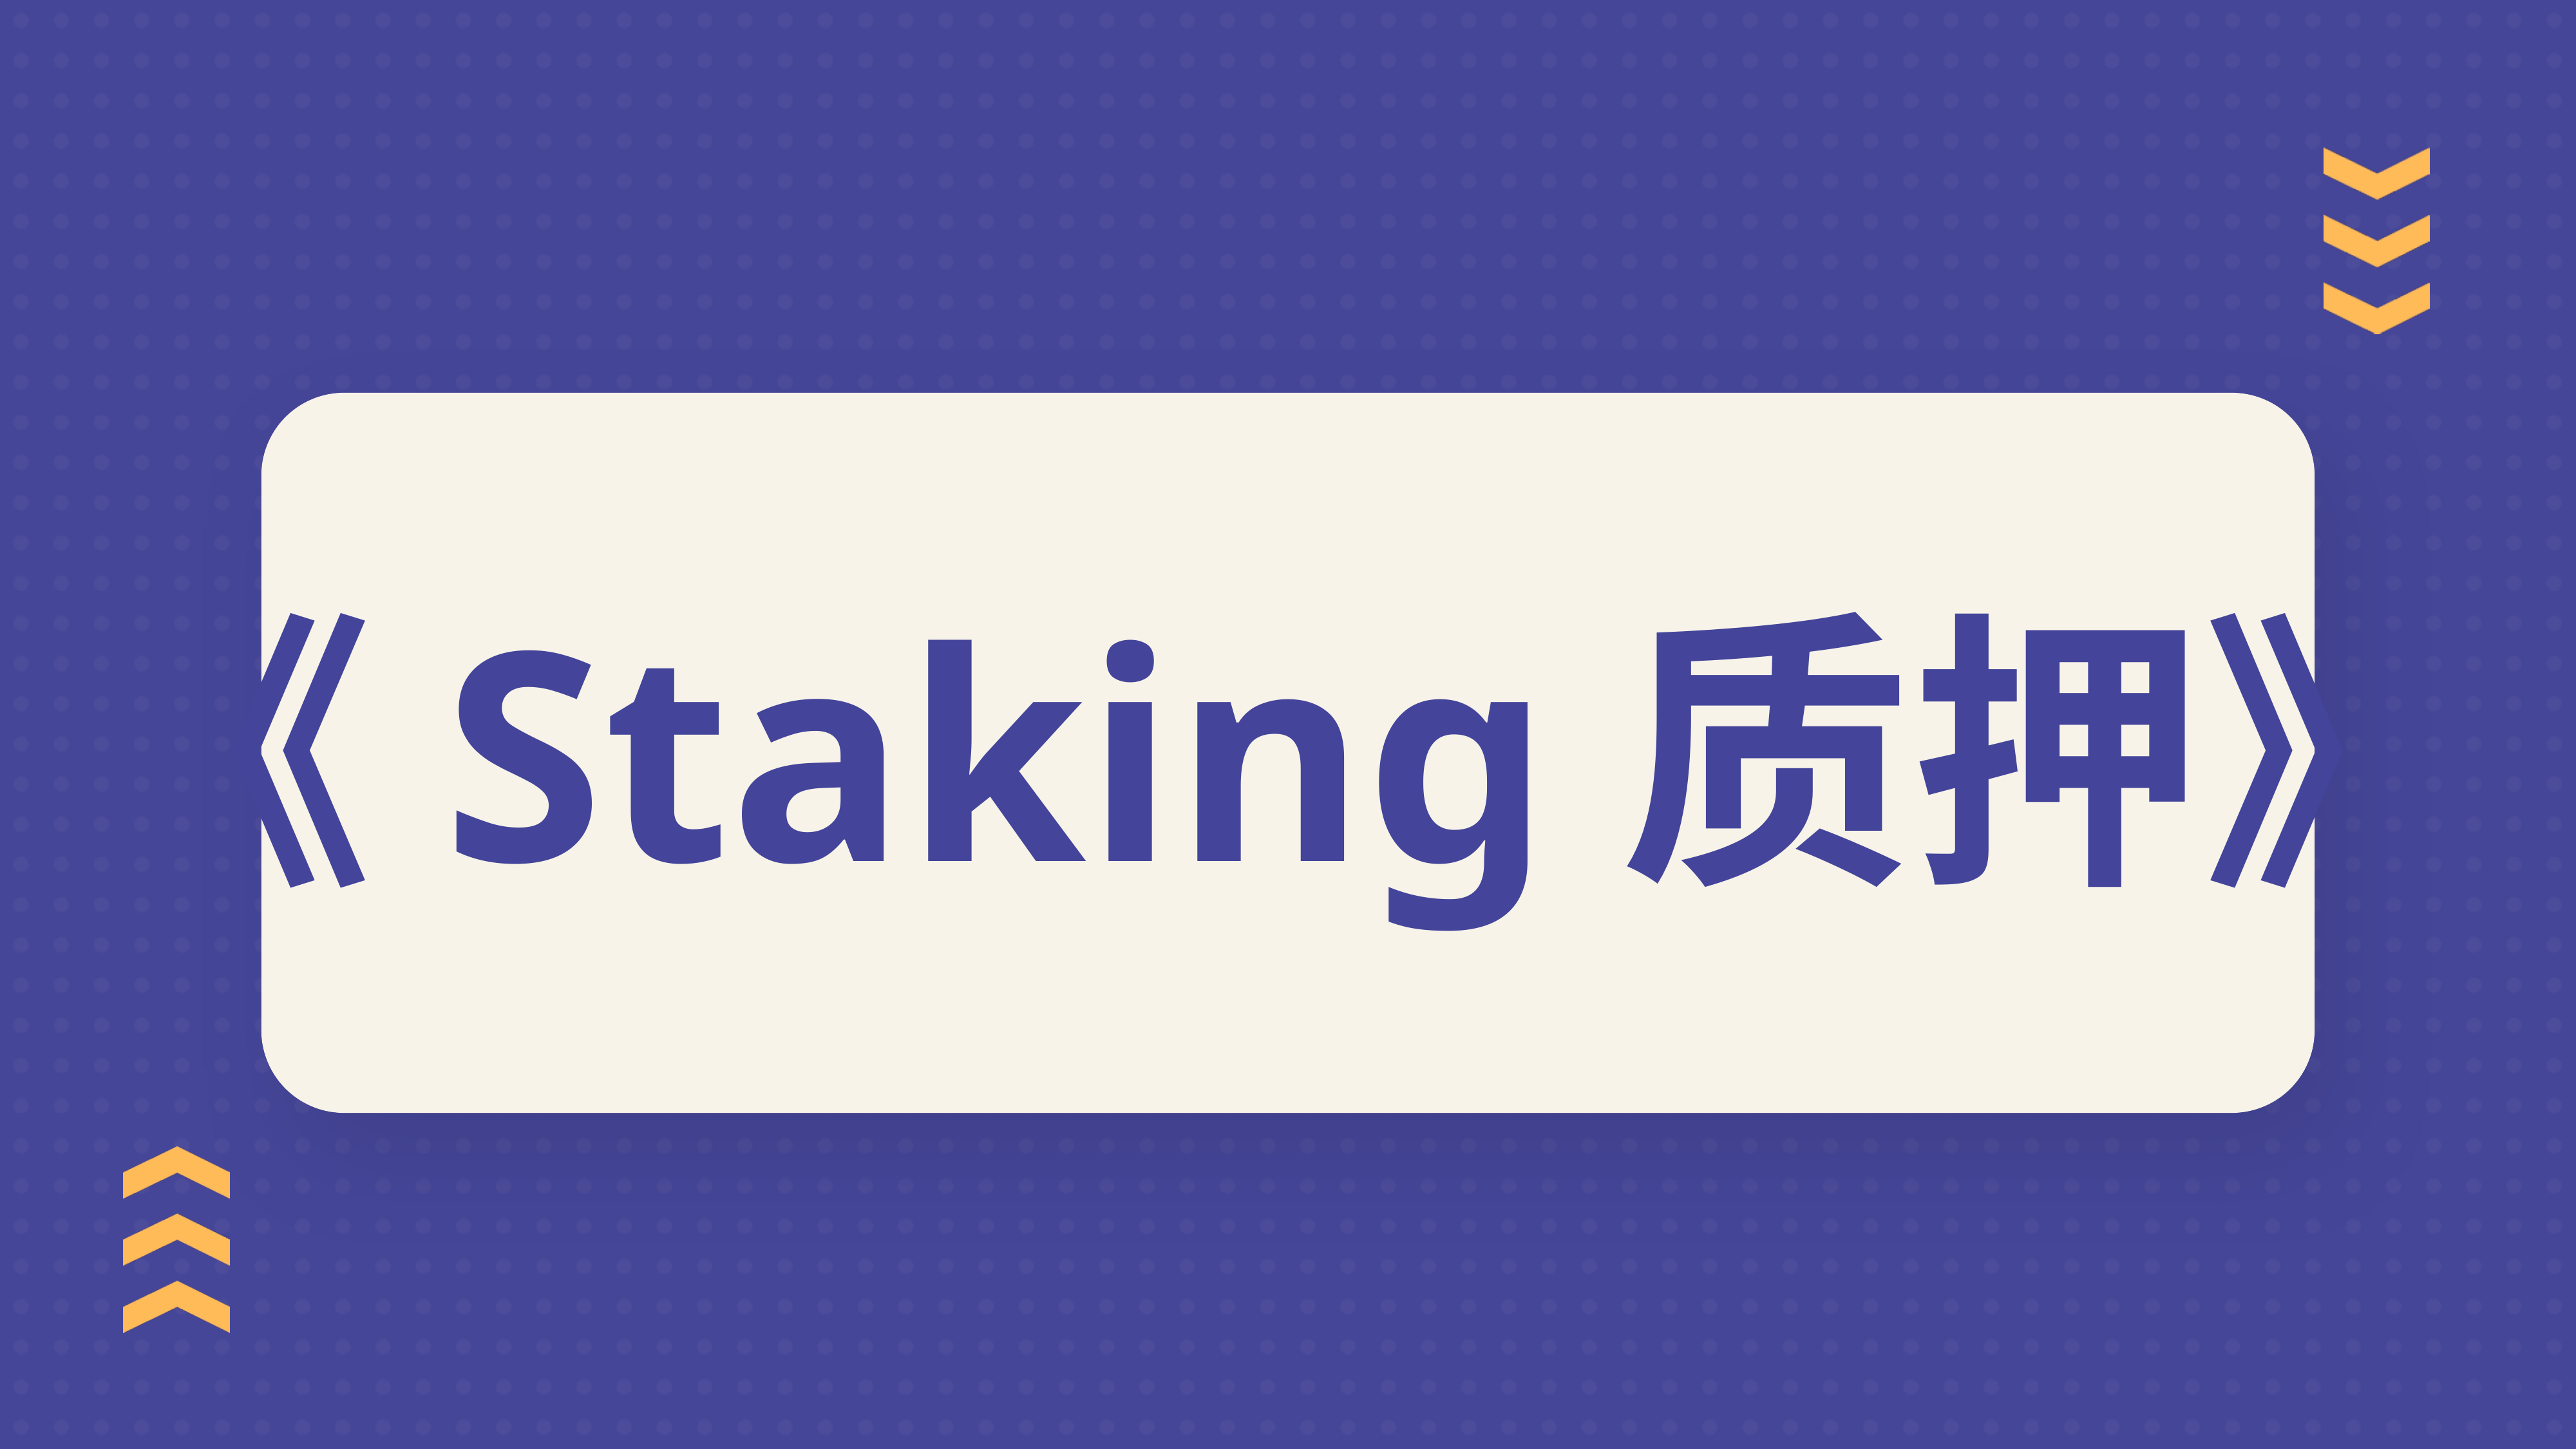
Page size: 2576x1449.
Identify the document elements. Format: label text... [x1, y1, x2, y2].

picture [0, 0, 2576, 1449]
text_box 《Staking质押》 [73, 565, 2503, 924]
